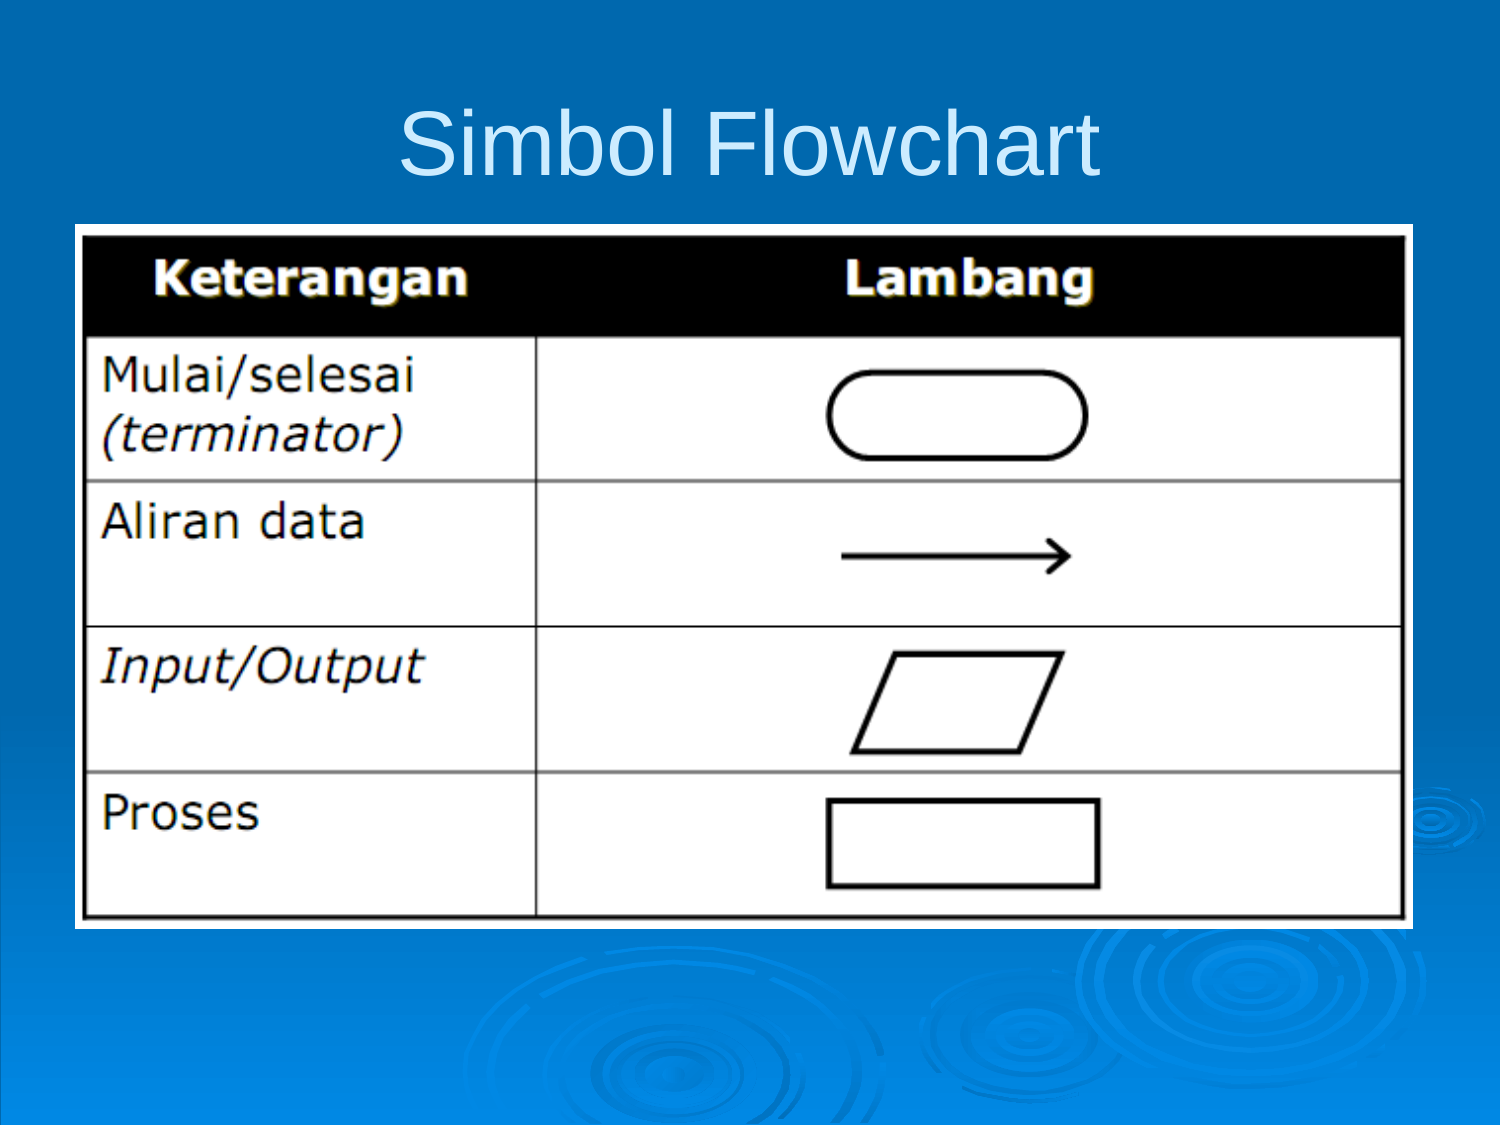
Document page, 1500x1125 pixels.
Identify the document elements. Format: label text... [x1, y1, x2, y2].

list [74, 224, 1413, 929]
title Simbol Flowchart [74, 45, 1426, 233]
